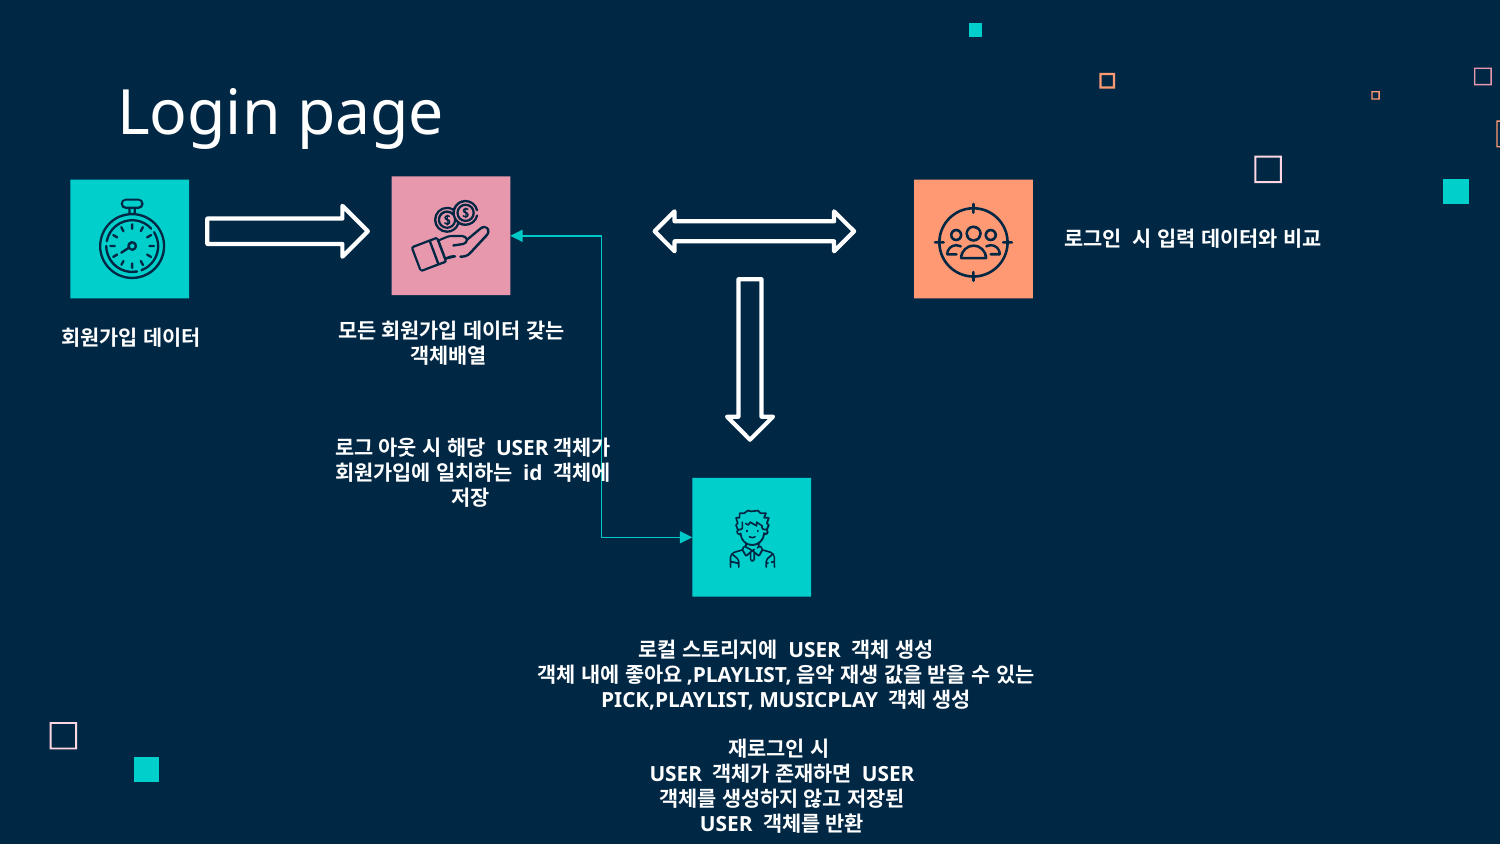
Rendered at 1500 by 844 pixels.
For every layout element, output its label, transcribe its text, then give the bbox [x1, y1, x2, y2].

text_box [410, 199, 492, 272]
subtitle 회원가입 데이터 [0, 309, 286, 416]
text_box 재로그인 시 USER 객체가 존재하면 USER 객체를 생성하지 않고 저장된 USER 객체를 반환 [627, 720, 937, 844]
text_box 로그 아웃 시 해당 USER객체가 회원가입에 일치하는 id 객체에 저장 [318, 419, 504, 522]
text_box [933, 202, 1014, 283]
text_box 모든 회원가입 데이터 갖는 객체배열 [296, 302, 504, 409]
text_box [205, 203, 370, 259]
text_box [509, 235, 693, 538]
text_box 로컬 스토리지에 USER 객체 생성 객체 내에 좋아요,PLAYLIST,음악 재생 값을 받을 수 있는 PICK,PLAYLIST, MUSICPLAY 객체 생성 [478, 621, 1094, 728]
text_box [70, 179, 190, 299]
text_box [89, 198, 170, 280]
text_box [914, 179, 1033, 299]
text_box 로그인 시 입력 데이터와 비교 [1038, 210, 1347, 317]
text_box [725, 277, 775, 442]
title Login page [101, 67, 1068, 163]
text_box [692, 477, 812, 597]
text_box [652, 209, 857, 254]
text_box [729, 509, 776, 569]
text_box [391, 176, 511, 296]
